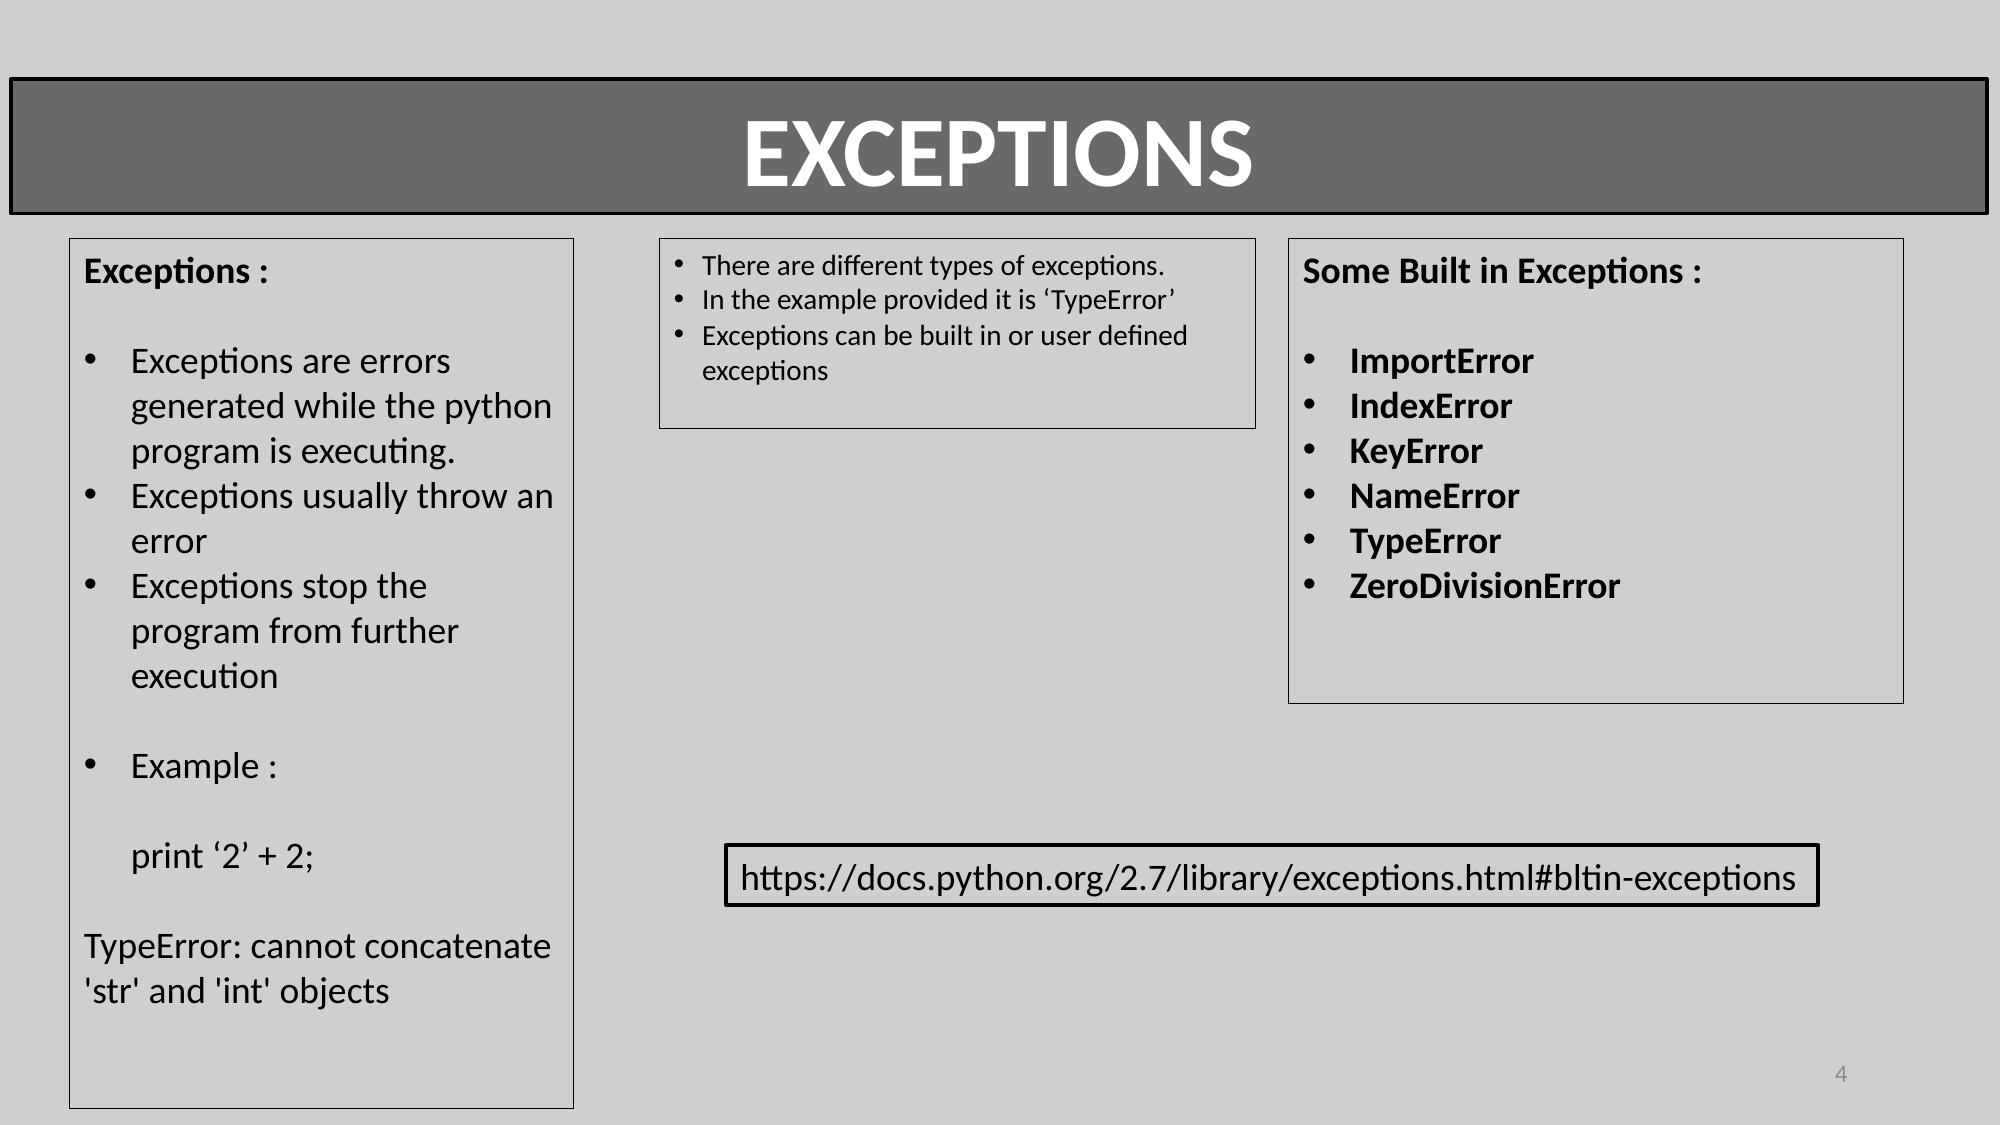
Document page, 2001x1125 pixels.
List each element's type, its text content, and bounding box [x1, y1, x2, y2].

text_box EXCEPTIONS [11, 78, 1987, 214]
text_box Exceptions : Exceptions are errors generated while the python program is executing. Exceptions usually throw an error Exceptions stop the program from further execution Example : print ‘2’ + 2; TypeError: cannot concatenate 'str' and 'int' objects [69, 238, 574, 1109]
text_box There are different types of exceptions. In the example provided it is ‘TypeError’ Exceptions can be built in or user defined exceptions [659, 238, 1256, 429]
slide_number 4 [1412, 1042, 1863, 1103]
text_box https://docs.python.org/2.7/library/exceptions.html#bltin-exceptions [725, 845, 1819, 905]
text_box Some Built in Exceptions : ImportError IndexError KeyError NameError TypeError ZeroDivisionError [1288, 238, 1904, 704]
